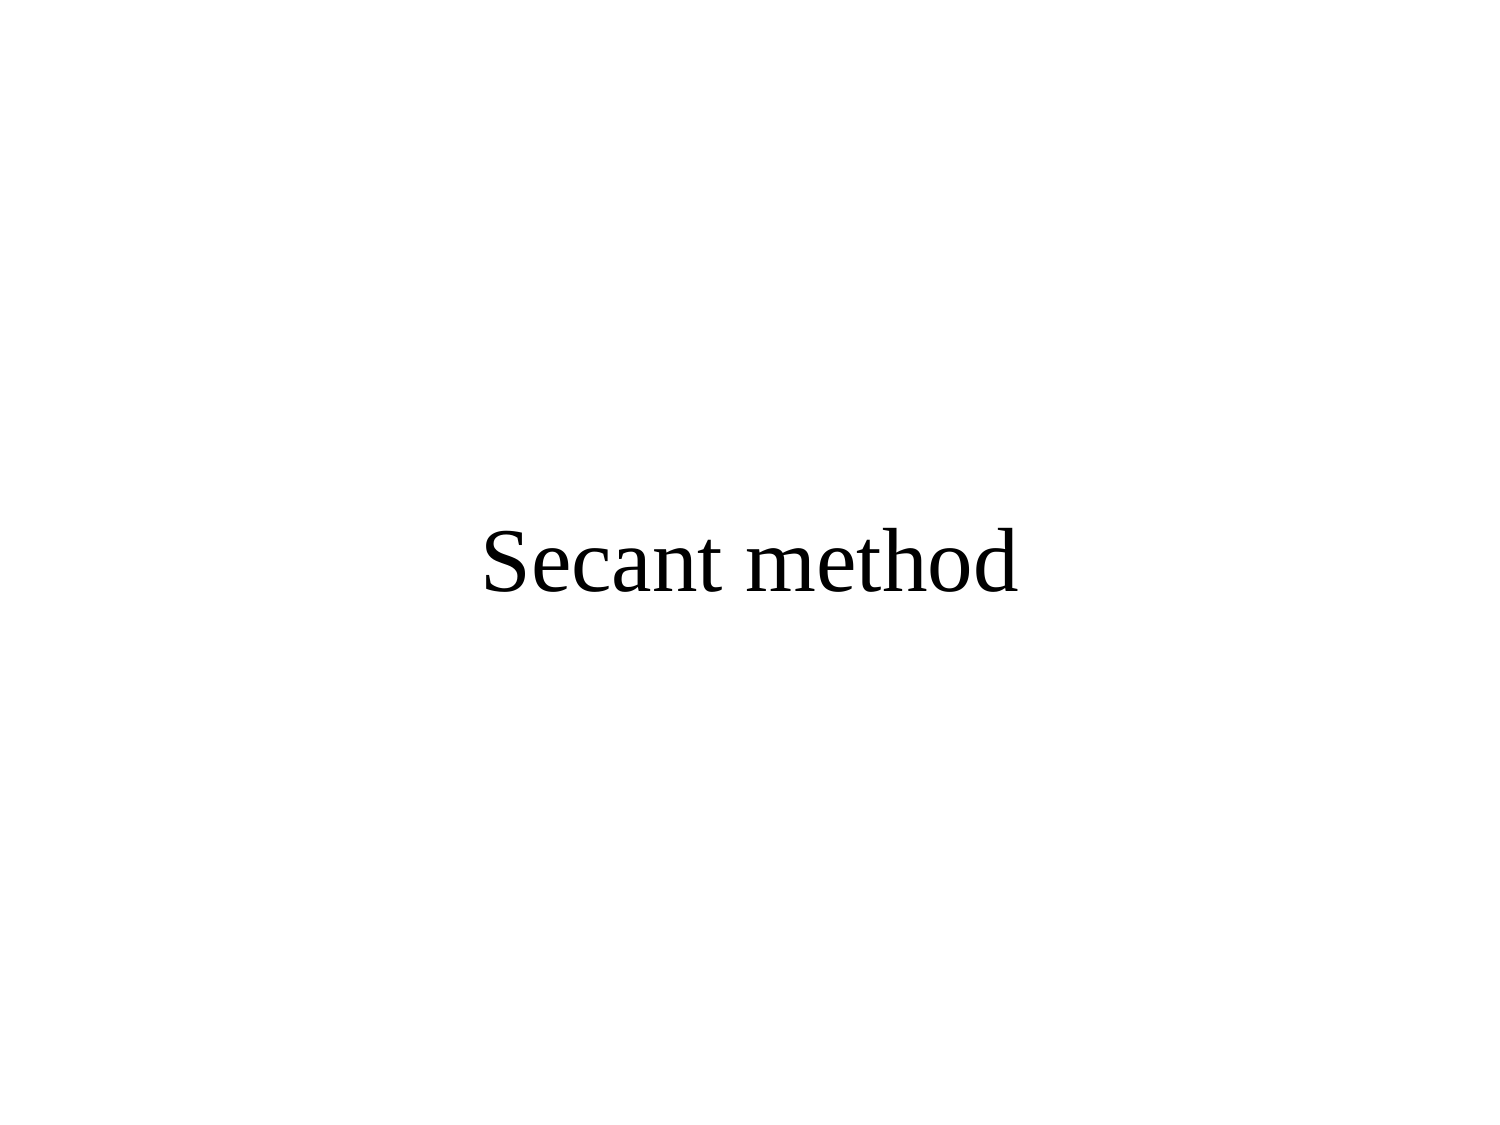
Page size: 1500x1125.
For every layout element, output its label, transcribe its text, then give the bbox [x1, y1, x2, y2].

title Secant method [187, 505, 1313, 620]
